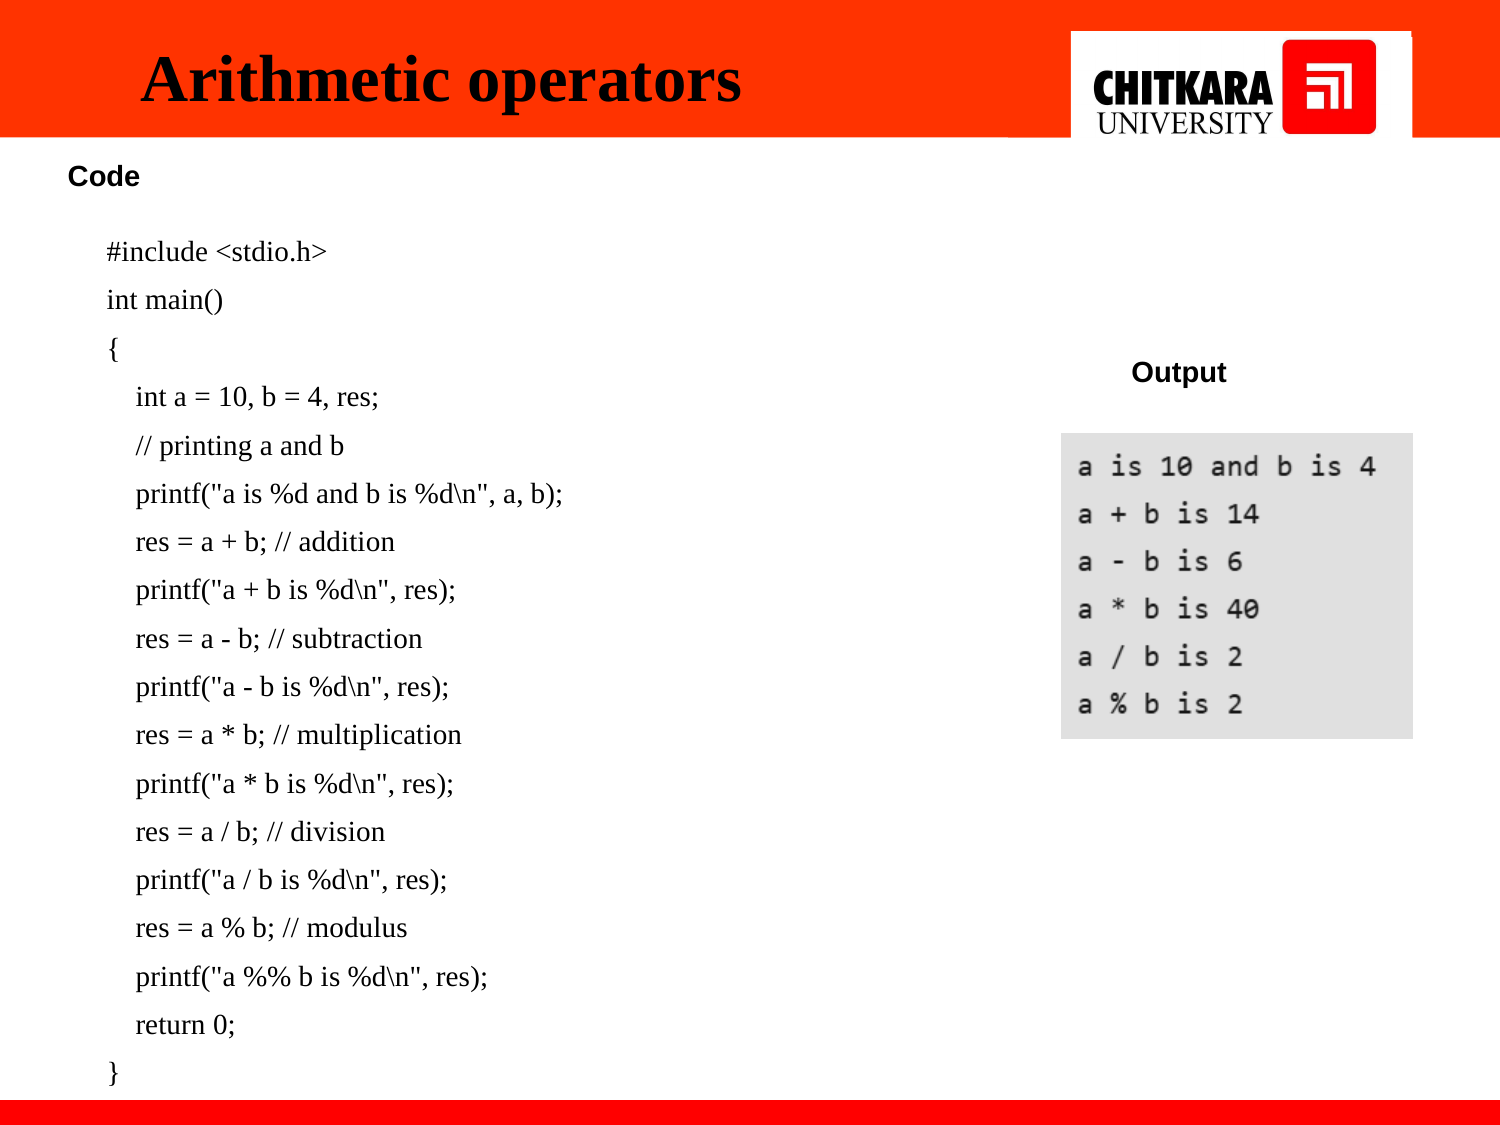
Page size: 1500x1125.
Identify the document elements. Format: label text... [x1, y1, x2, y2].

text_box Output [1116, 345, 1242, 396]
subtitle #include <stdio.h> int main() { int a = 10, b = 4, res; // printing a and b printf("a is %d and b is %d\n", a, b); res = a + b; // addition printf("a + b is %d\n", res); res = a - b; // subtraction printf("a - b is %d\n", res); res = a * b; // multiplication printf("a * b is %d\n", res); res = a / b; // division printf("a / b is %d\n", res); res = a % b; // modulus printf("a %% b is %d\n", res); return 0; } [87, 224, 1430, 526]
title Arithmetic operators [0, 0, 900, 150]
picture [1061, 433, 1413, 739]
text_box Code [52, 149, 156, 200]
picture [1074, 37, 1391, 138]
